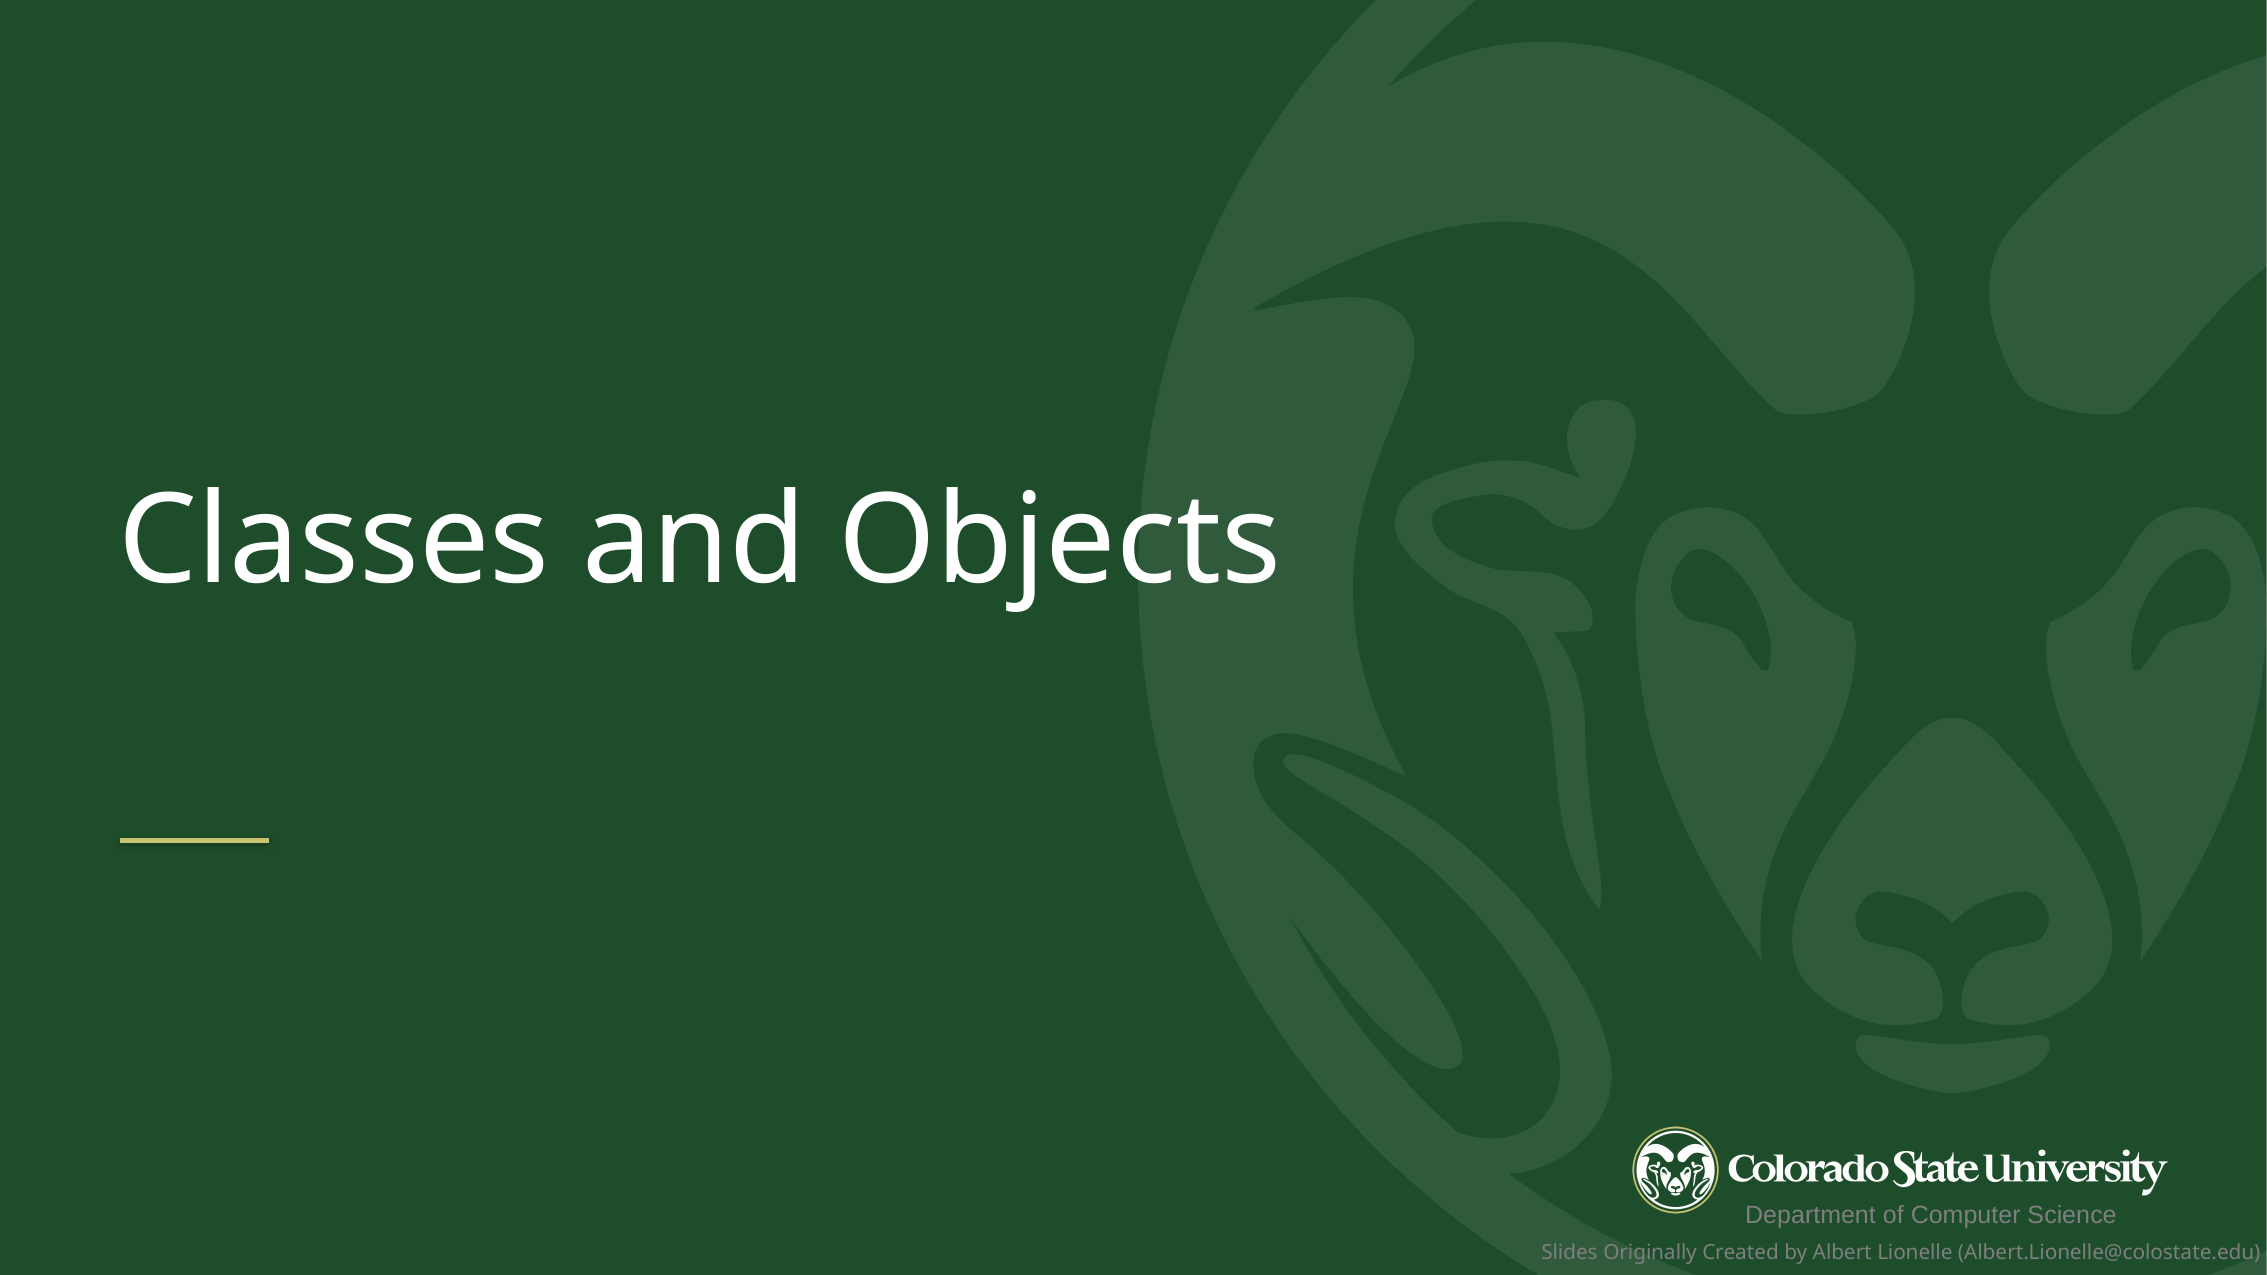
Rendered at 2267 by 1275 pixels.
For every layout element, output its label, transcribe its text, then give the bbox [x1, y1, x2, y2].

picture [1612, 1104, 2190, 1234]
list Classes and Objects [103, 442, 2164, 624]
